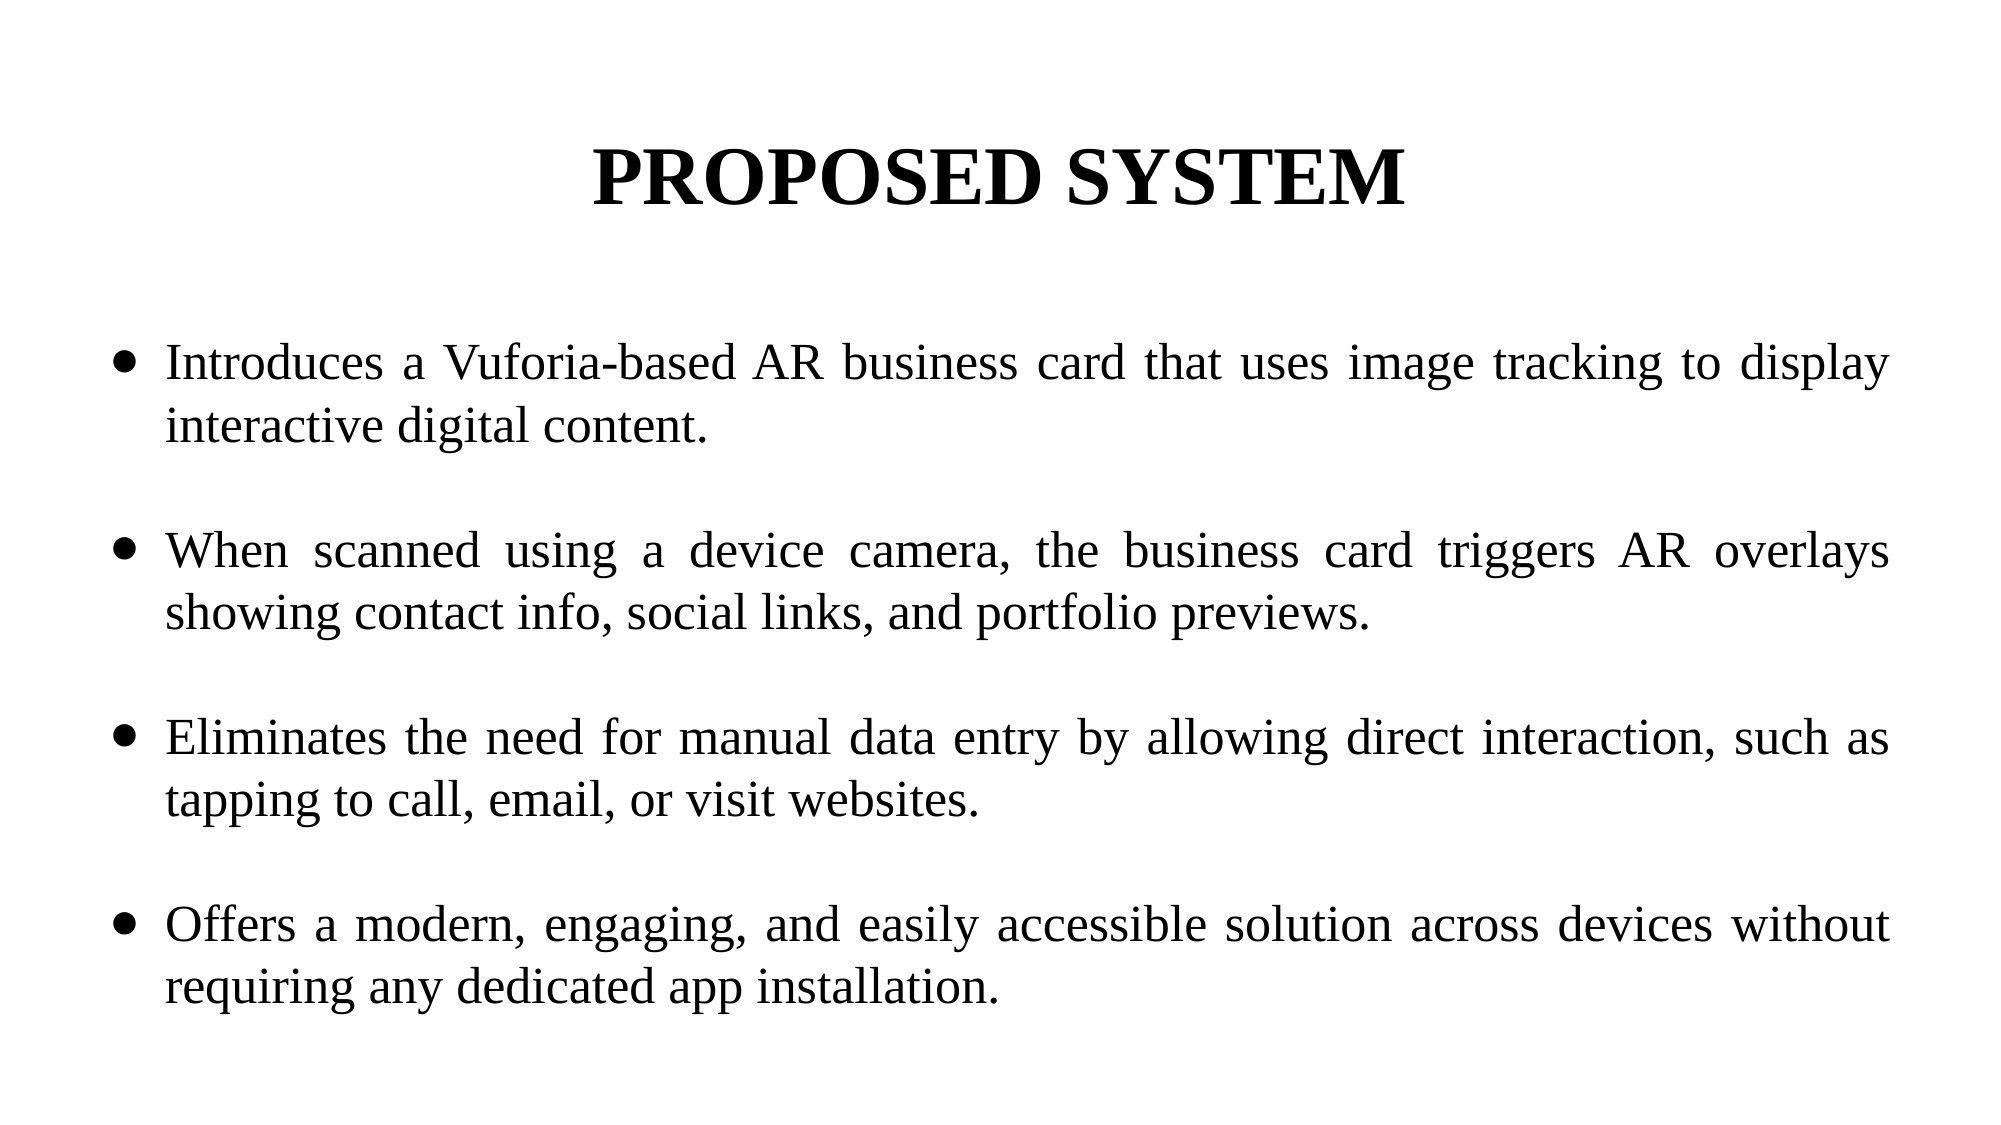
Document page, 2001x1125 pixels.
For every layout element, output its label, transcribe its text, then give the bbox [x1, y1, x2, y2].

text_box Introduces a Vuforia-based AR business card that uses image tracking to display interactive digital content. When scanned using a device camera, the business card triggers AR overlays showing contact info, social links, and portfolio previews. Eliminates the need for manual data entry by allowing direct interaction, such as tapping to call, email, or visit websites. Offers a modern, engaging, and easily accessible solution across devices without requiring any dedicated app installation. [93, 262, 1907, 1080]
title PROPOSED SYSTEM [249, 99, 1750, 257]
